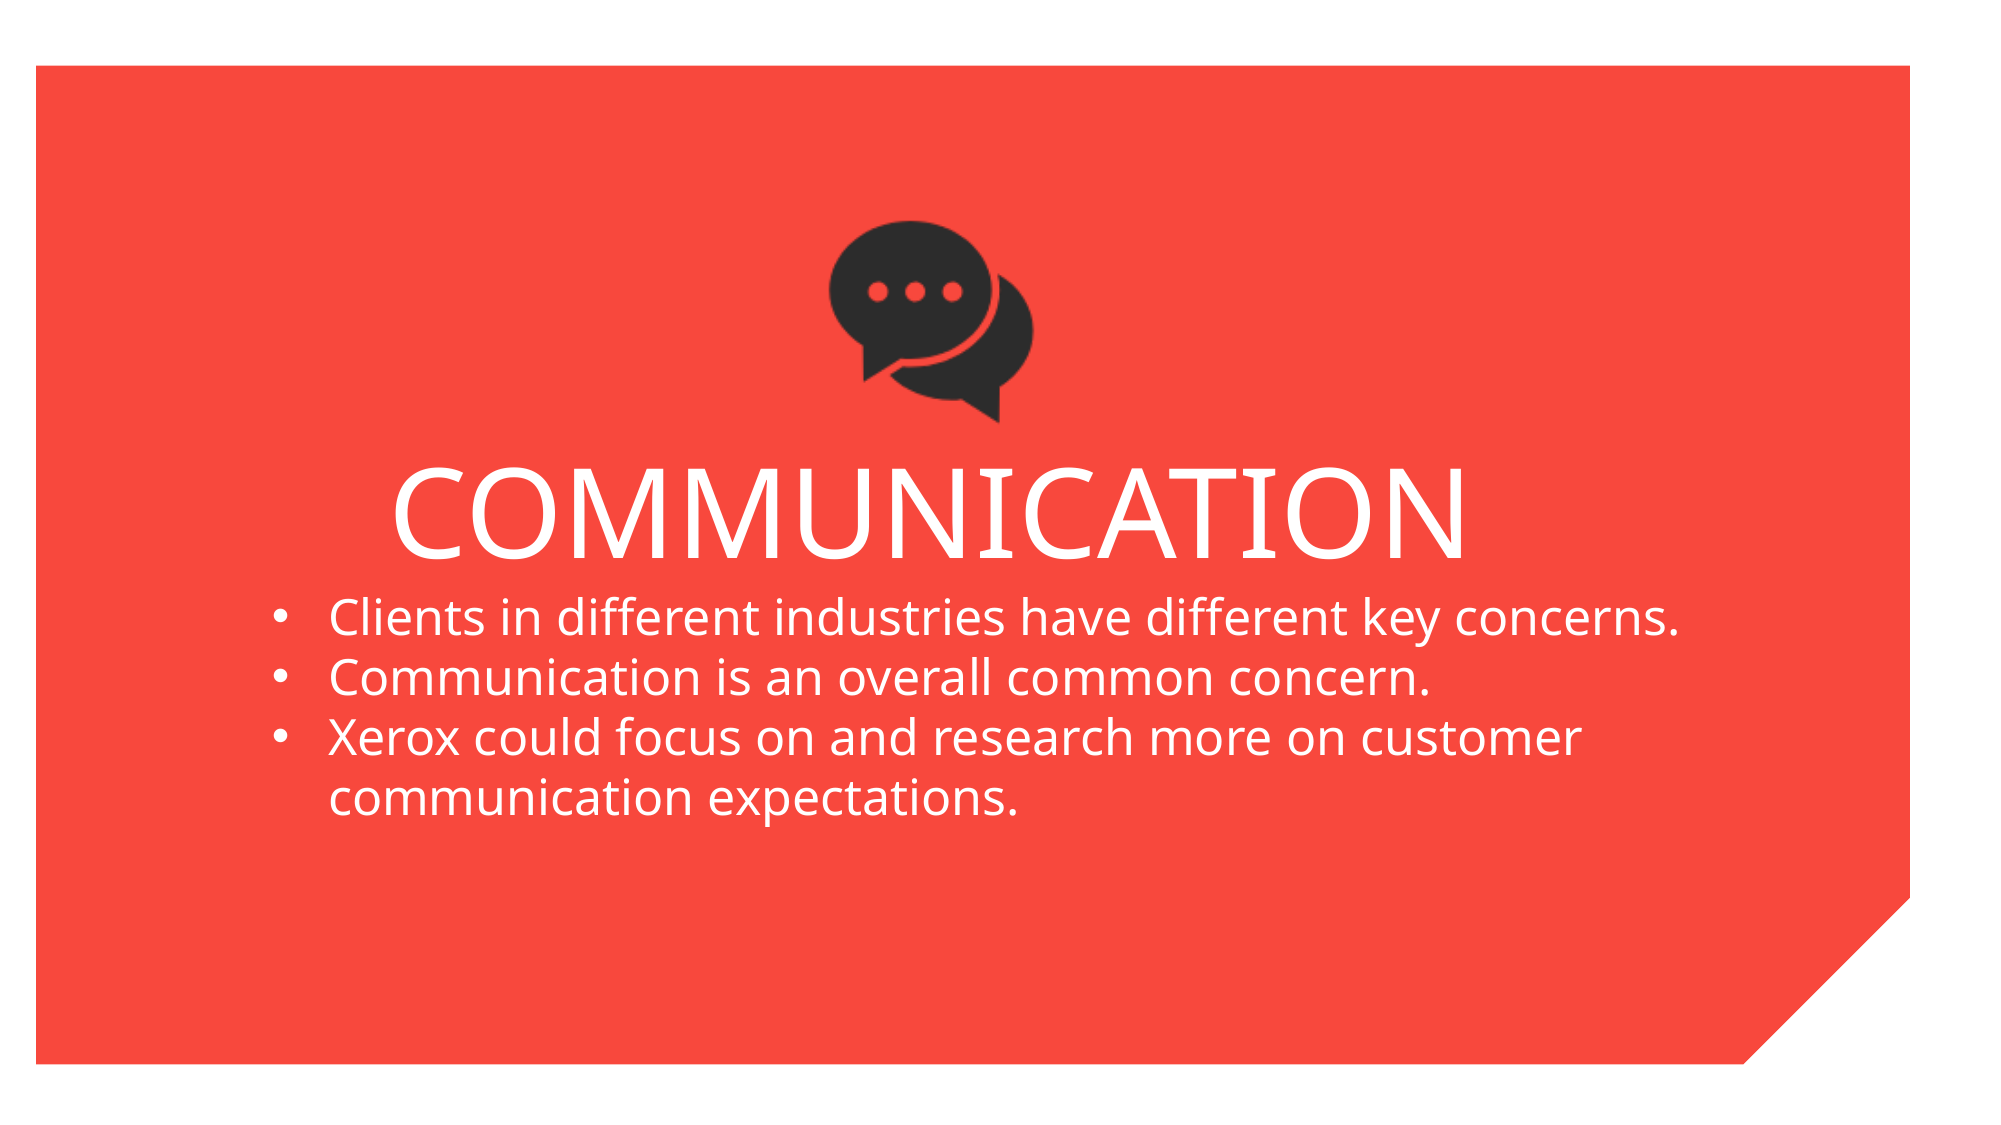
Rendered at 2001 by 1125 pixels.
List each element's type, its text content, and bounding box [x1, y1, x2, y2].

text_box [35, 64, 1911, 1066]
title COMMUNICATION [332, 427, 1531, 577]
picture [815, 207, 1047, 439]
text_box Clients in different industries have different key concerns. Communication is an overall common concern. Xerox could focus on and research more on customer communication expectations. [257, 577, 1725, 833]
